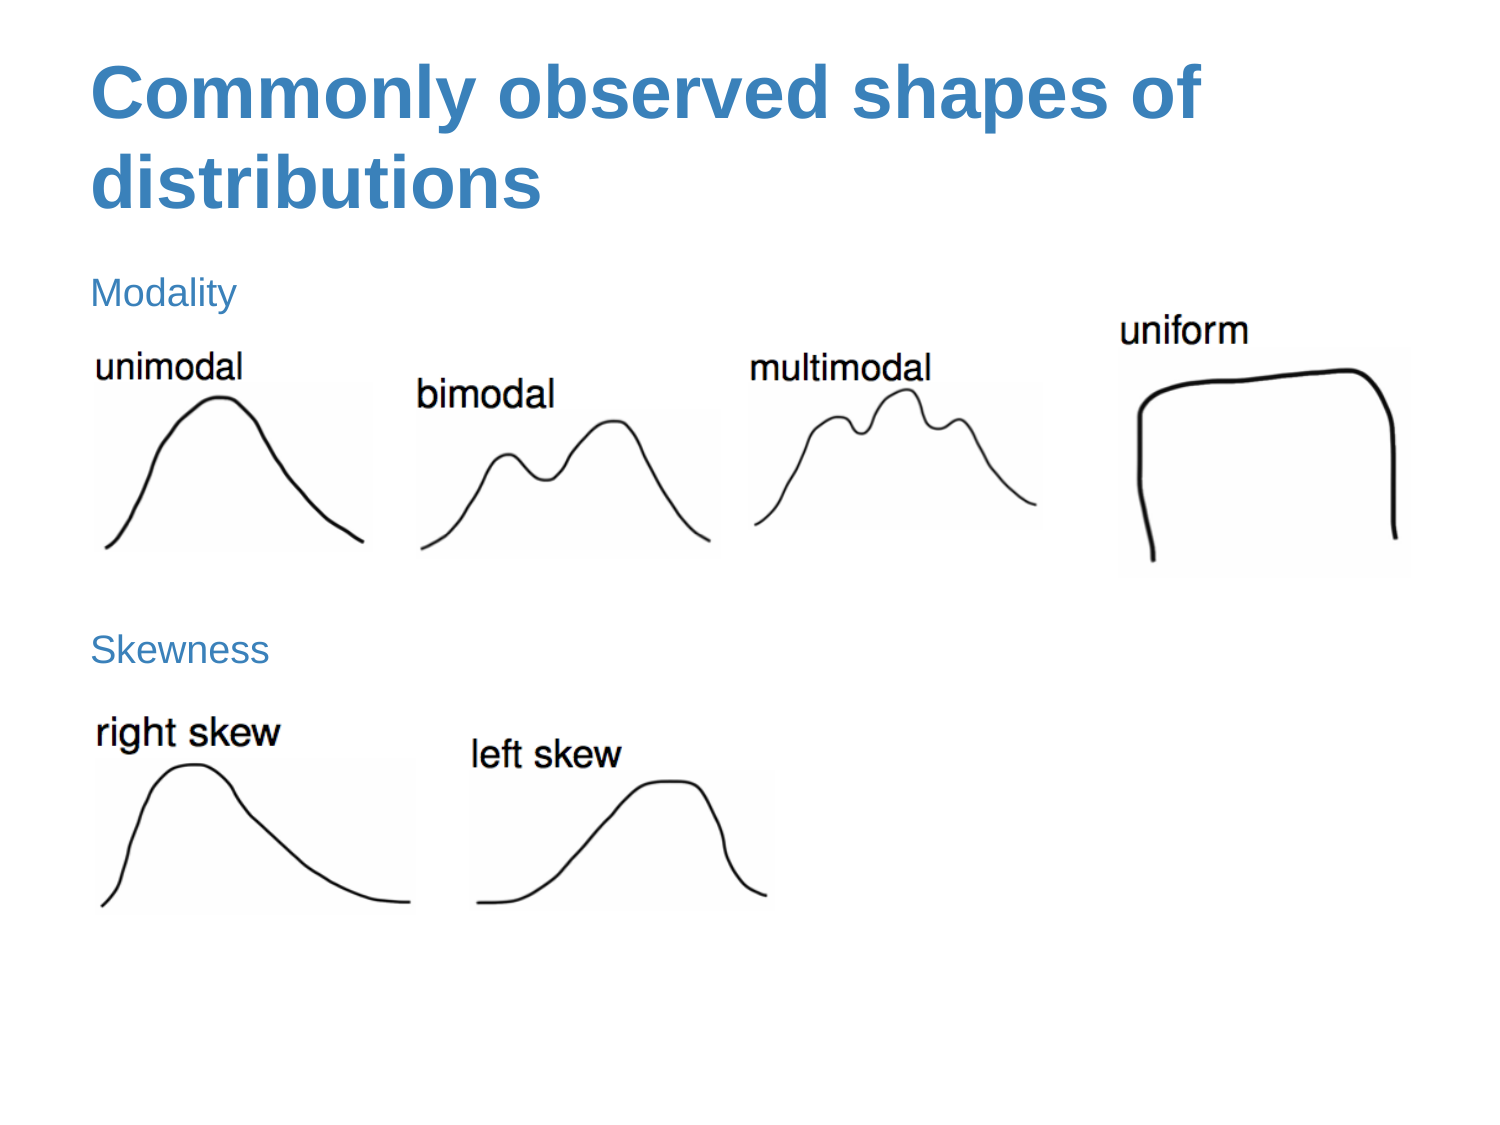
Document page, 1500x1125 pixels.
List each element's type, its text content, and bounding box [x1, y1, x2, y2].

text_box Skewness [75, 608, 411, 696]
picture [88, 341, 373, 552]
picture [745, 347, 1046, 539]
picture [88, 709, 425, 921]
picture [408, 368, 721, 559]
text_box Modality [75, 251, 411, 354]
picture [463, 723, 776, 914]
title Commonly observed shapes of distributions [75, 62, 1425, 240]
picture [1110, 308, 1411, 578]
